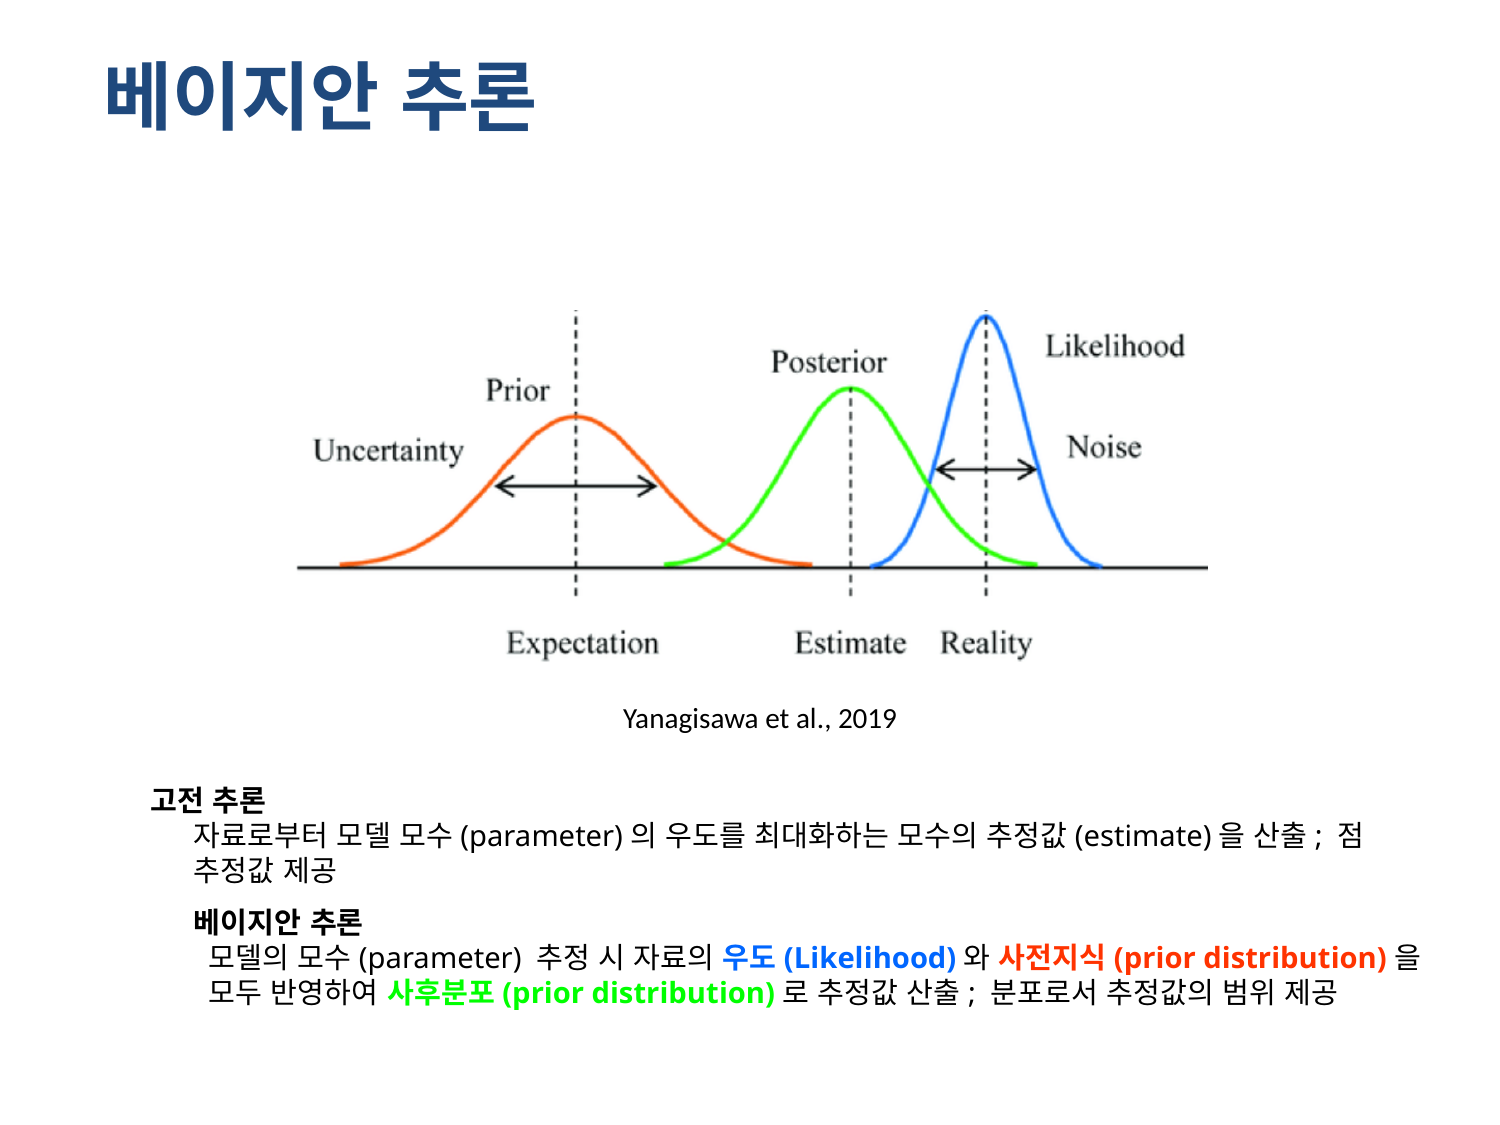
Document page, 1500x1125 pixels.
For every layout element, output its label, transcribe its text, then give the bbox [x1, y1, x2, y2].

title 베이지안 추론 [0, 0, 1500, 189]
text_box 고전 추론 자료로부터 모델 모수(parameter)의 우도를 최대화하는 모수의 추정값(estimate)을 산출; 점 추정값 제공 베이지안 추론 모델의 모수(parameter) 추정 시 자료의 우도(Likelihood)와 사전지식(prior distribution)을 모두 반영하여 사후분포(prior distribution)로 추정값 산출; 분포로서 추정값의 범위 제공 [135, 775, 1459, 1017]
text_box Yanagisawa et al., 2019 [608, 692, 928, 743]
picture [291, 309, 1208, 663]
